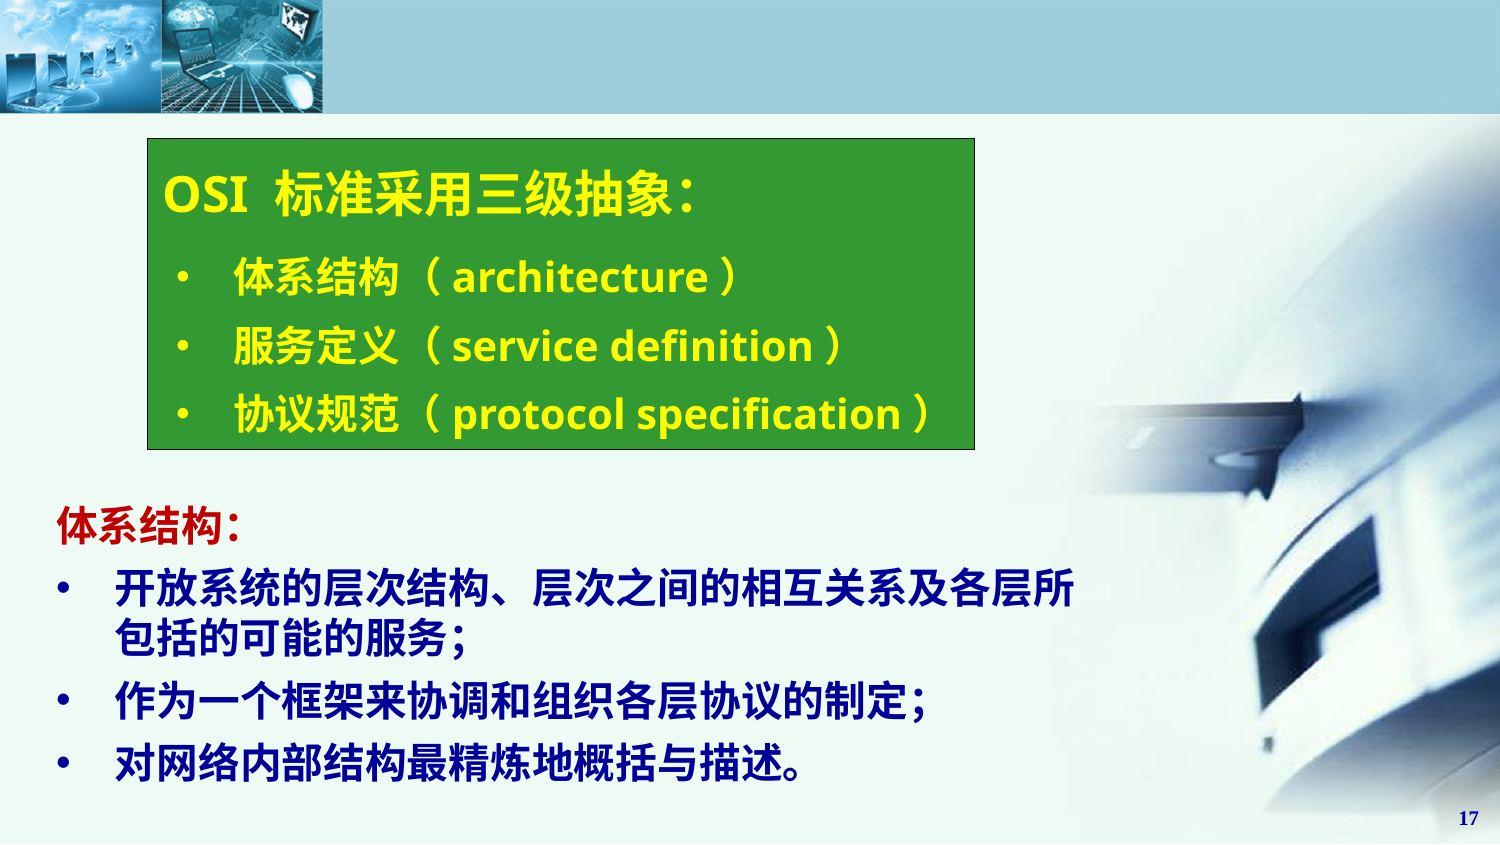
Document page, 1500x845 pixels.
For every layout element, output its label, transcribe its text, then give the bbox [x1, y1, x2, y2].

picture [0, 0, 1500, 844]
text_box 体系结构： 开放系统的层次结构、层次之间的相互关系及各层所包括的可能的服务； 作为一个框架来协调和组织各层协议的制定； 对网络内部结构最精炼地概括与描述。 [41, 492, 1123, 795]
text_box OSI 标准采用三级抽象： • 体系结构（architecture） • 服务定义（service definition） • 协议规范（protocol specification） [147, 138, 975, 450]
footer 17 [1019, 796, 1495, 836]
